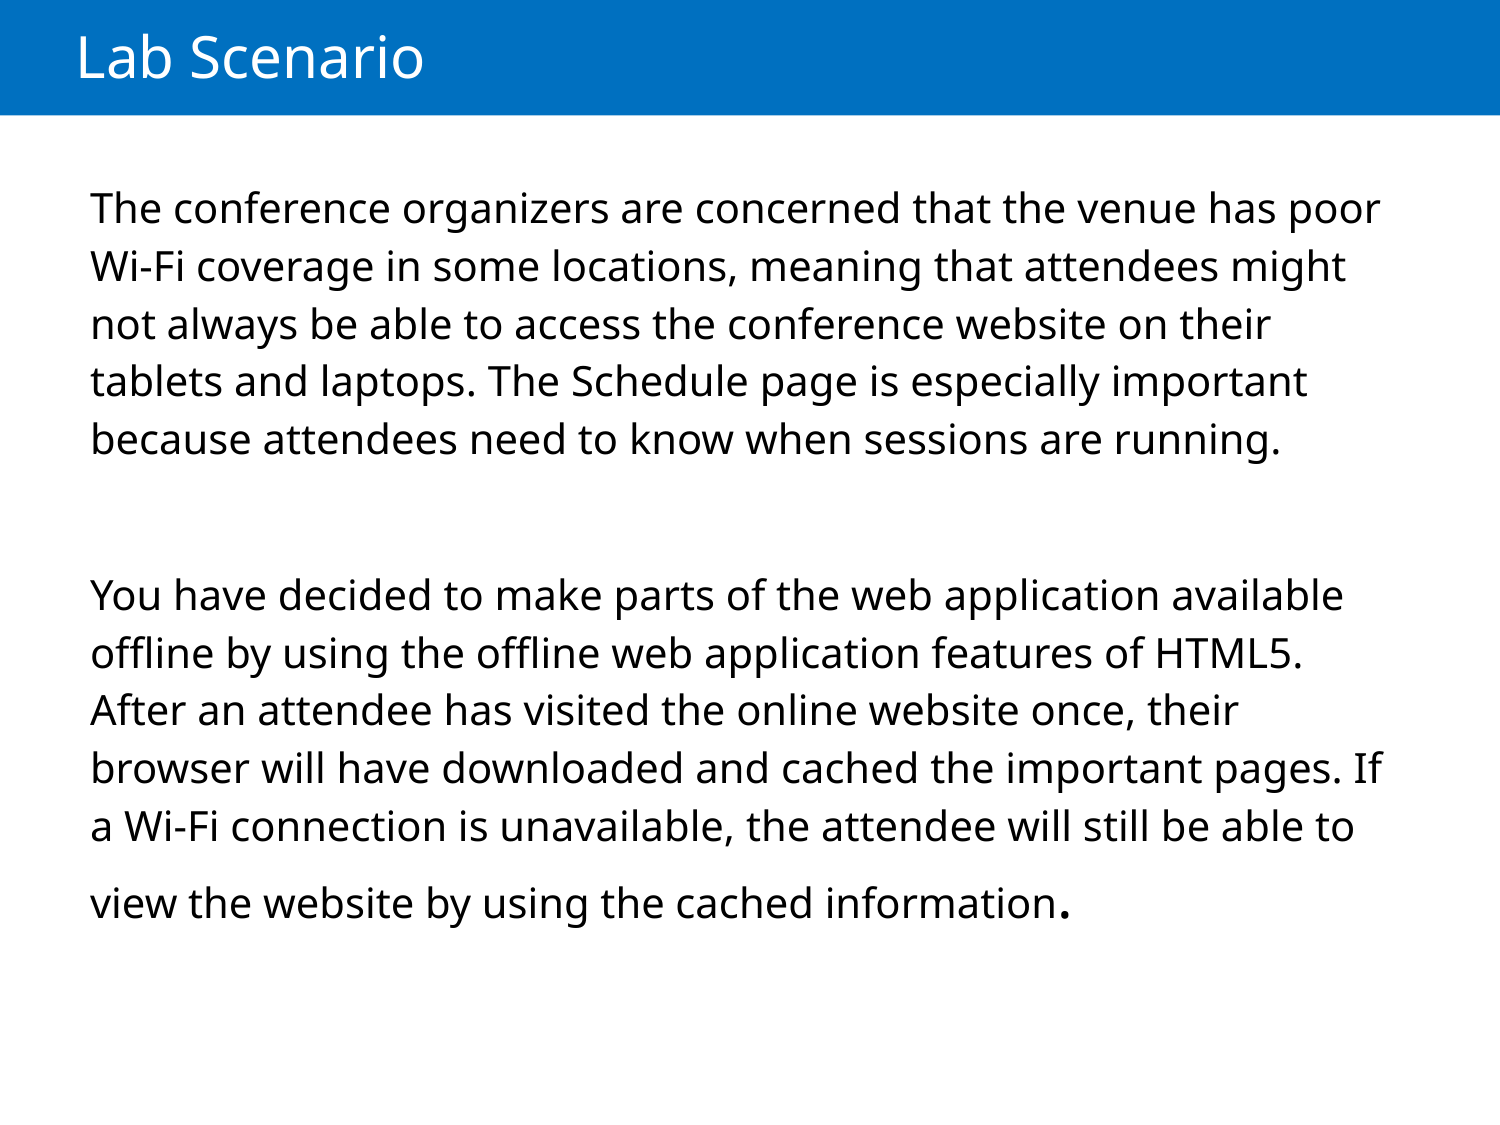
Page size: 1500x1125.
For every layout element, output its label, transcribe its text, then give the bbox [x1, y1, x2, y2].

text_box The conference organizers are concerned that the venue has poor Wi-Fi coverage in some locations, meaning that attendees might not always be able to access the conference website on their tablets and laptops. The Schedule page is especially important because attendees need to know when sessions are running. You have decided to make parts of the web application available offline by using the offline web application features of HTML5. After an attendee has visited the online website once, their browser will have downloaded and cached the important pages. If a Wi-Fi connection is unavailable, the attendee will still be able to view the website by using the cached information. [75, 167, 1408, 938]
title Lab Scenario [75, 0, 1351, 122]
